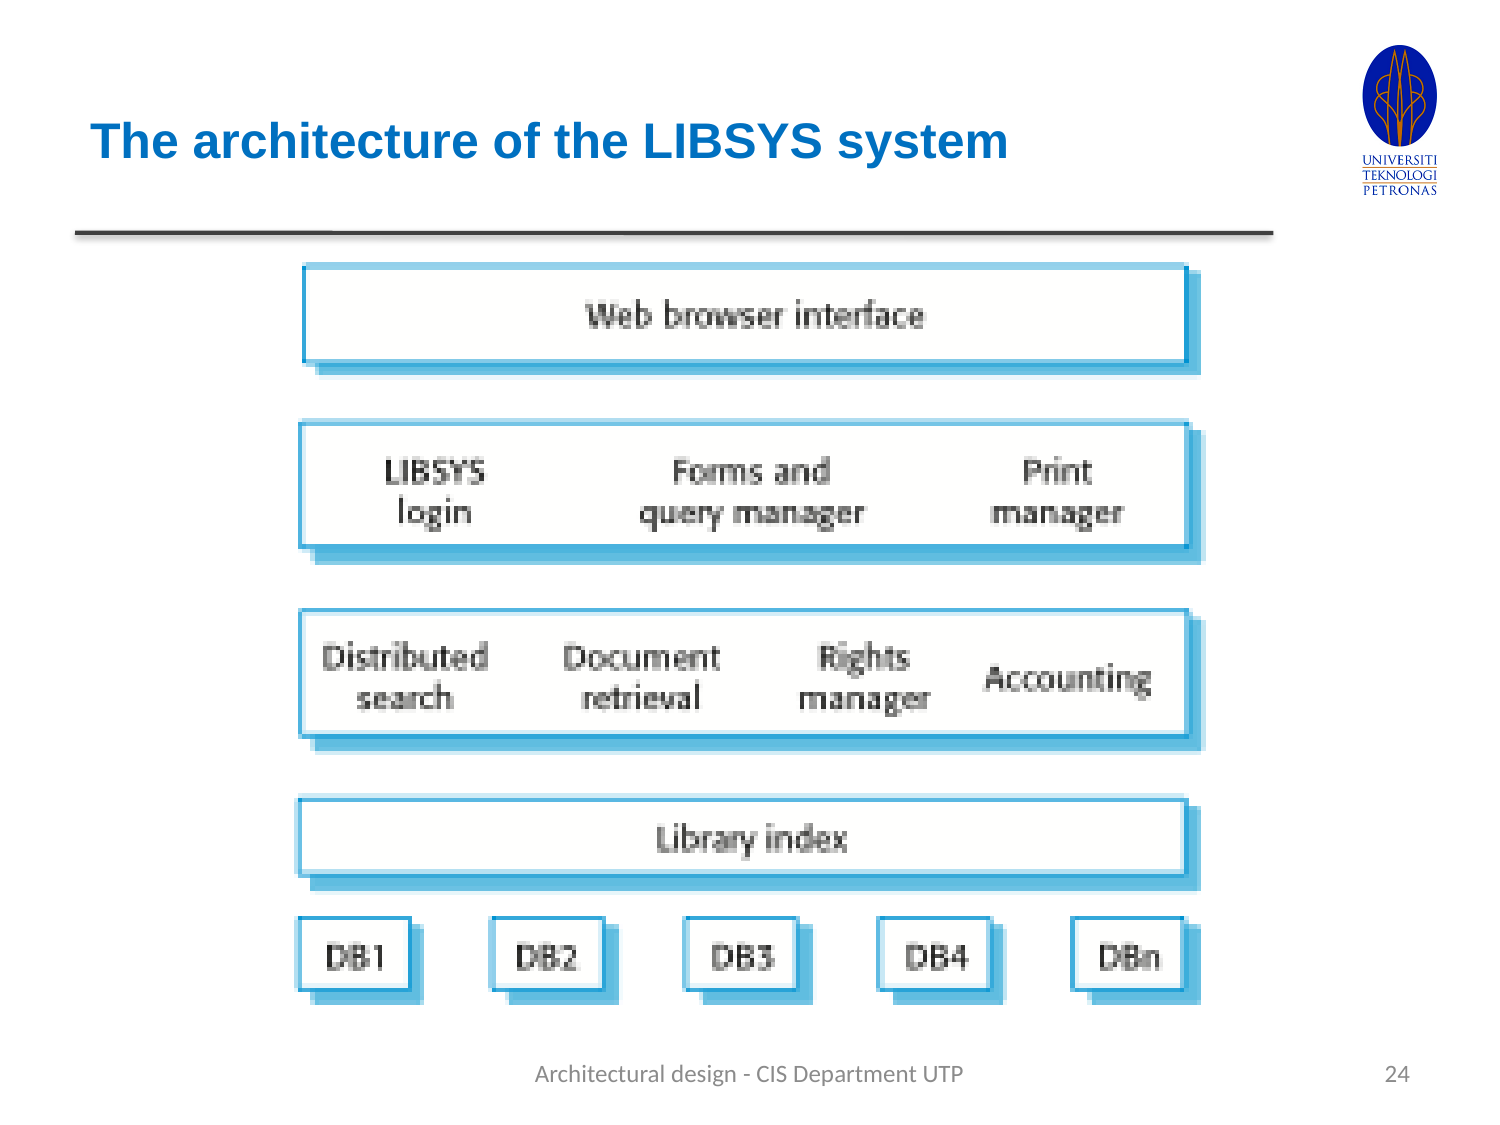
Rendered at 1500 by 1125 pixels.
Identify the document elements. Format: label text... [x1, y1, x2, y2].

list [74, 262, 1426, 1006]
title The architecture of the LIBSYS system [74, 44, 1272, 233]
picture [1299, 45, 1500, 195]
footer Architectural design - CIS Department UTP [512, 1042, 988, 1103]
slide_number 24 [1074, 1042, 1425, 1103]
